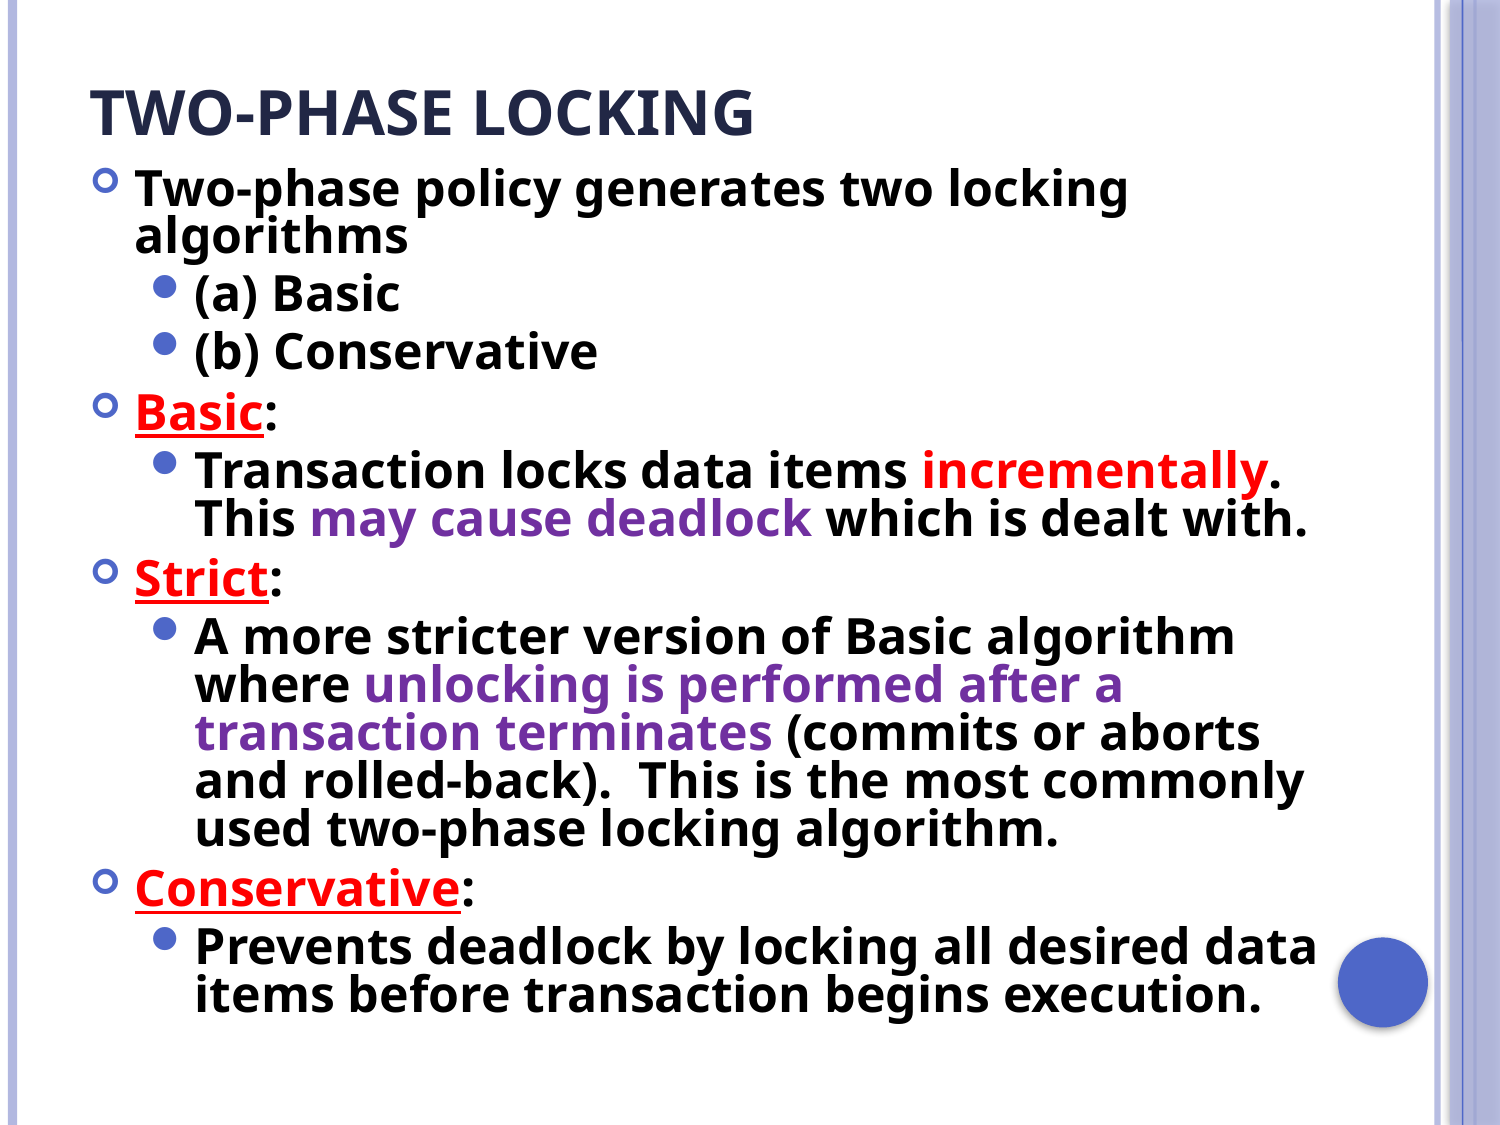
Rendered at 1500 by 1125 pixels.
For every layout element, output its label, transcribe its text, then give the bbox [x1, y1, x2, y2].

list Two-phase policy generates two locking algorithms (a) Basic (b) Conservative Basic: Transaction locks data items incrementally. This may cause deadlock which is dealt with. Strict: A more stricter version of Basic algorithm where unlocking is performed after a transaction terminates (commits or aborts and rolled-back). This is the most commonly used two-phase locking algorithm. Conservative: Prevents deadlock by locking all desired data items before transaction begins execution. [75, 160, 1338, 1063]
title Two-Phase Locking [75, 24, 1300, 155]
